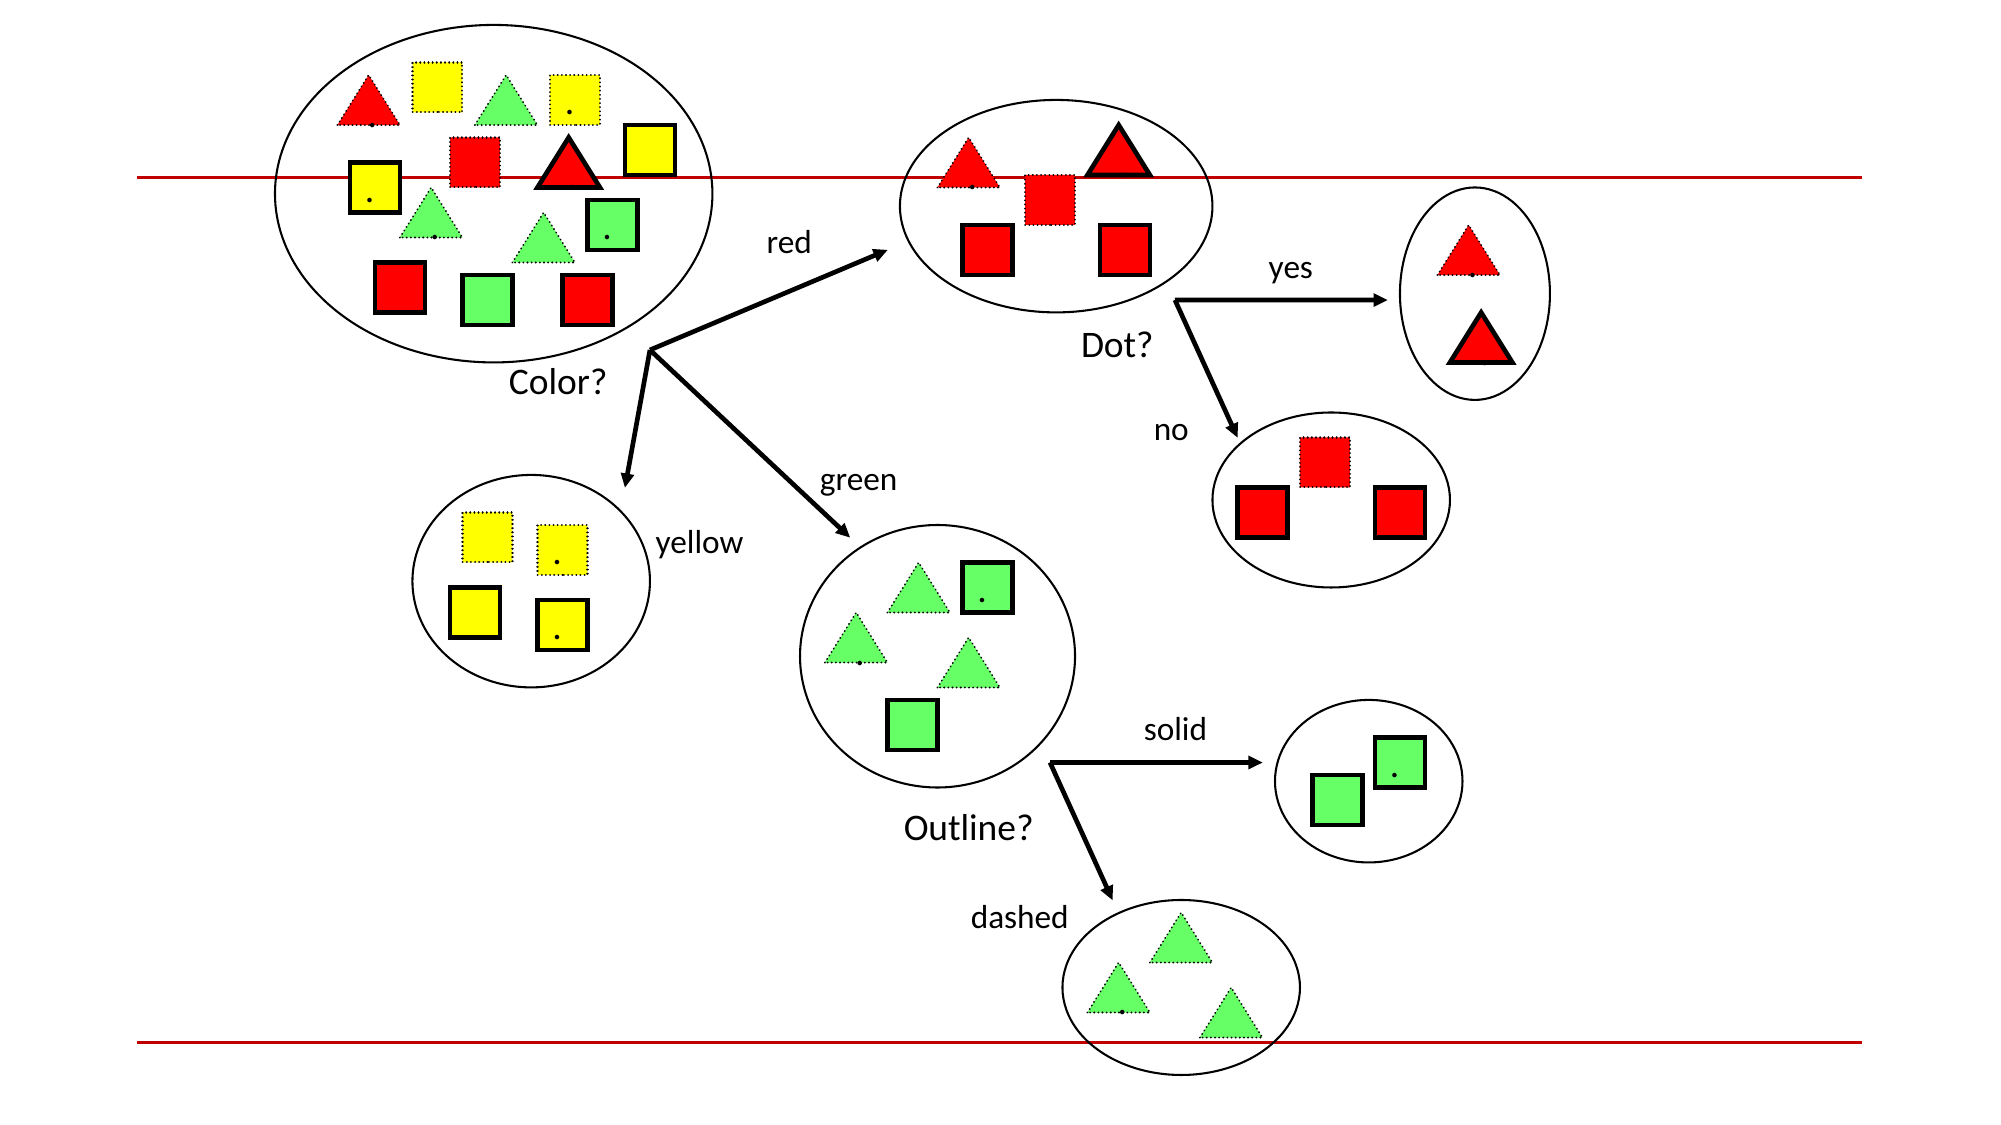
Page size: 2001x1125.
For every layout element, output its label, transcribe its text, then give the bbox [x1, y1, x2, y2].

text_box [1213, 293, 1388, 307]
text_box no [1138, 399, 1204, 455]
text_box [412, 474, 650, 688]
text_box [899, 99, 1213, 313]
text_box [1061, 788, 1114, 899]
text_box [1062, 899, 1300, 1075]
text_box solid [1129, 699, 1223, 755]
text_box [1399, 187, 1550, 400]
text_box [713, 249, 888, 324]
text_box Dot? [1066, 313, 1169, 373]
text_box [1274, 699, 1463, 863]
text_box dashed [956, 887, 1084, 943]
text_box [1212, 412, 1450, 588]
text_box yes [1254, 237, 1328, 293]
text_box red [751, 212, 827, 268]
text_box green [805, 449, 913, 505]
text_box [1076, 756, 1263, 769]
text_box yellow [650, 512, 759, 568]
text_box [799, 524, 1076, 788]
text_box [1180, 313, 1239, 438]
text_box Outline? [889, 795, 1049, 855]
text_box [274, 24, 713, 363]
text_box Color? [494, 363, 623, 410]
